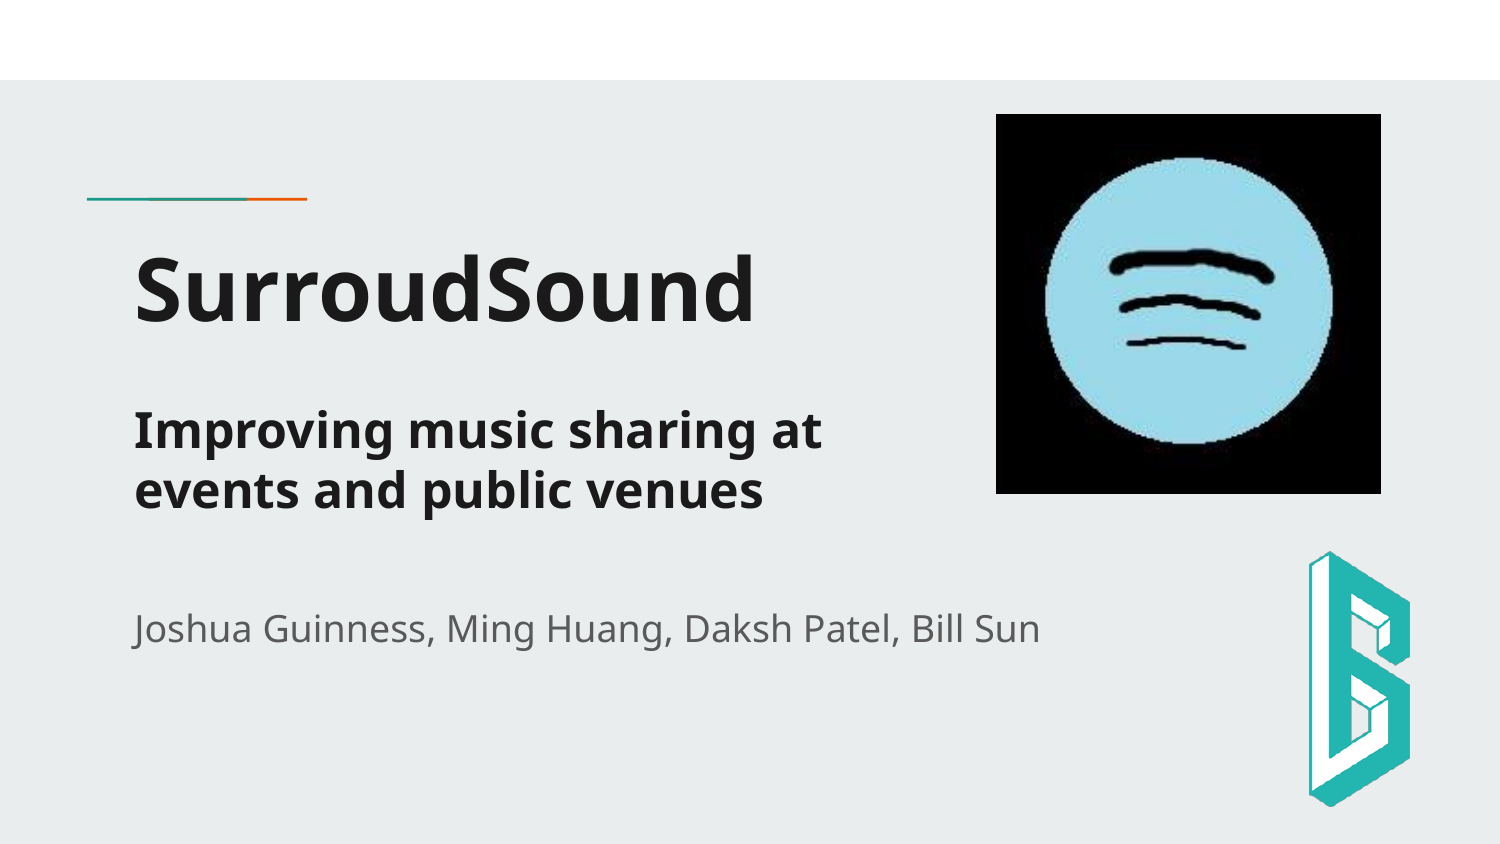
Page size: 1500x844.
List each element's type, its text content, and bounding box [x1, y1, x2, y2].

picture [1308, 551, 1410, 807]
picture [996, 114, 1381, 494]
title SurroudSound Improving music sharing at events and public venues [119, 218, 946, 513]
subtitle Joshua Guinness, Ming Huang, Daksh Patel, Bill Sun [119, 590, 1303, 679]
